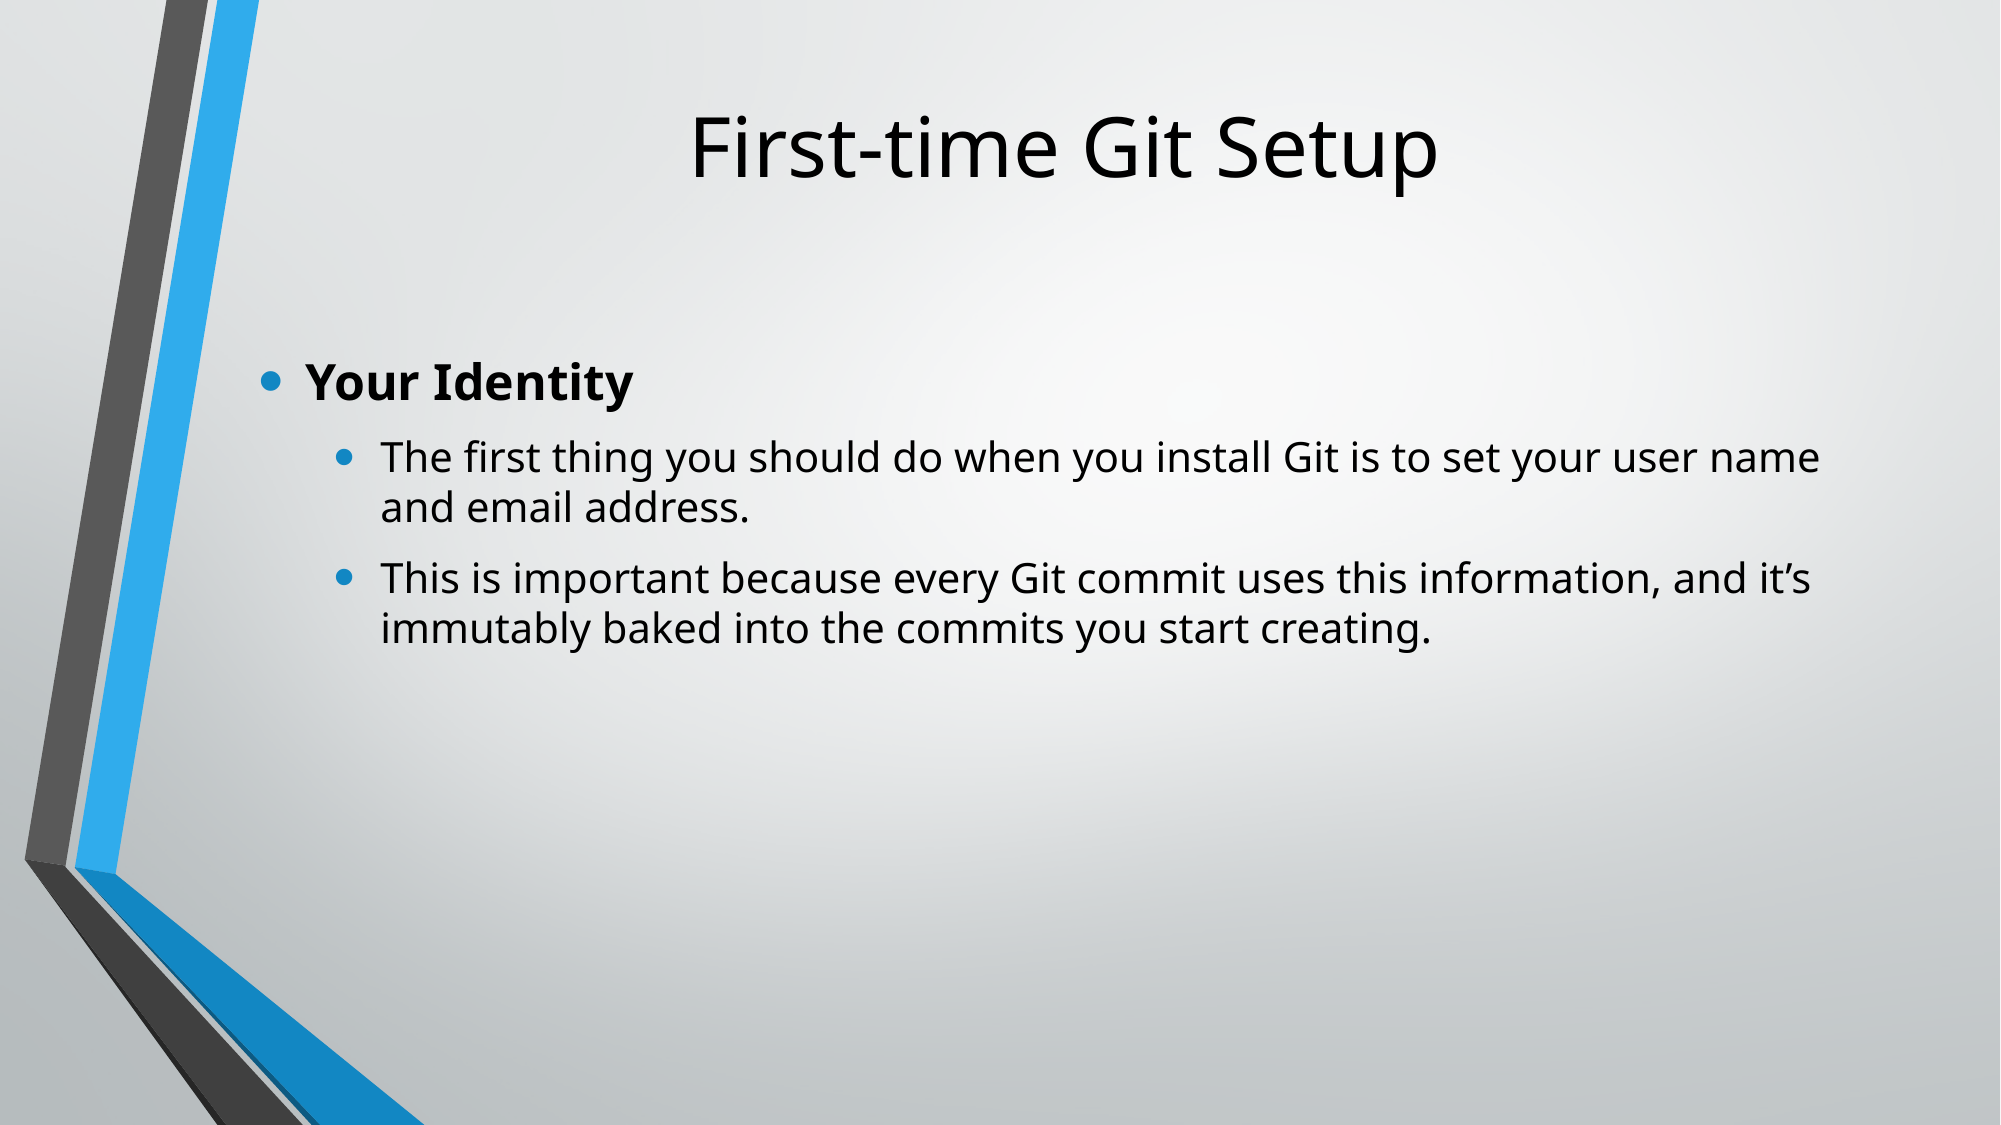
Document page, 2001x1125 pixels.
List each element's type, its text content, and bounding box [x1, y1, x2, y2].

title First-time Git Setup [243, 61, 1887, 229]
list Your Identity The first thing you should do when you install Git is to set your user name and email address. This is important because every Git commit uses this information, and it’s immutably baked into the commits you start creating. [243, 244, 1887, 758]
